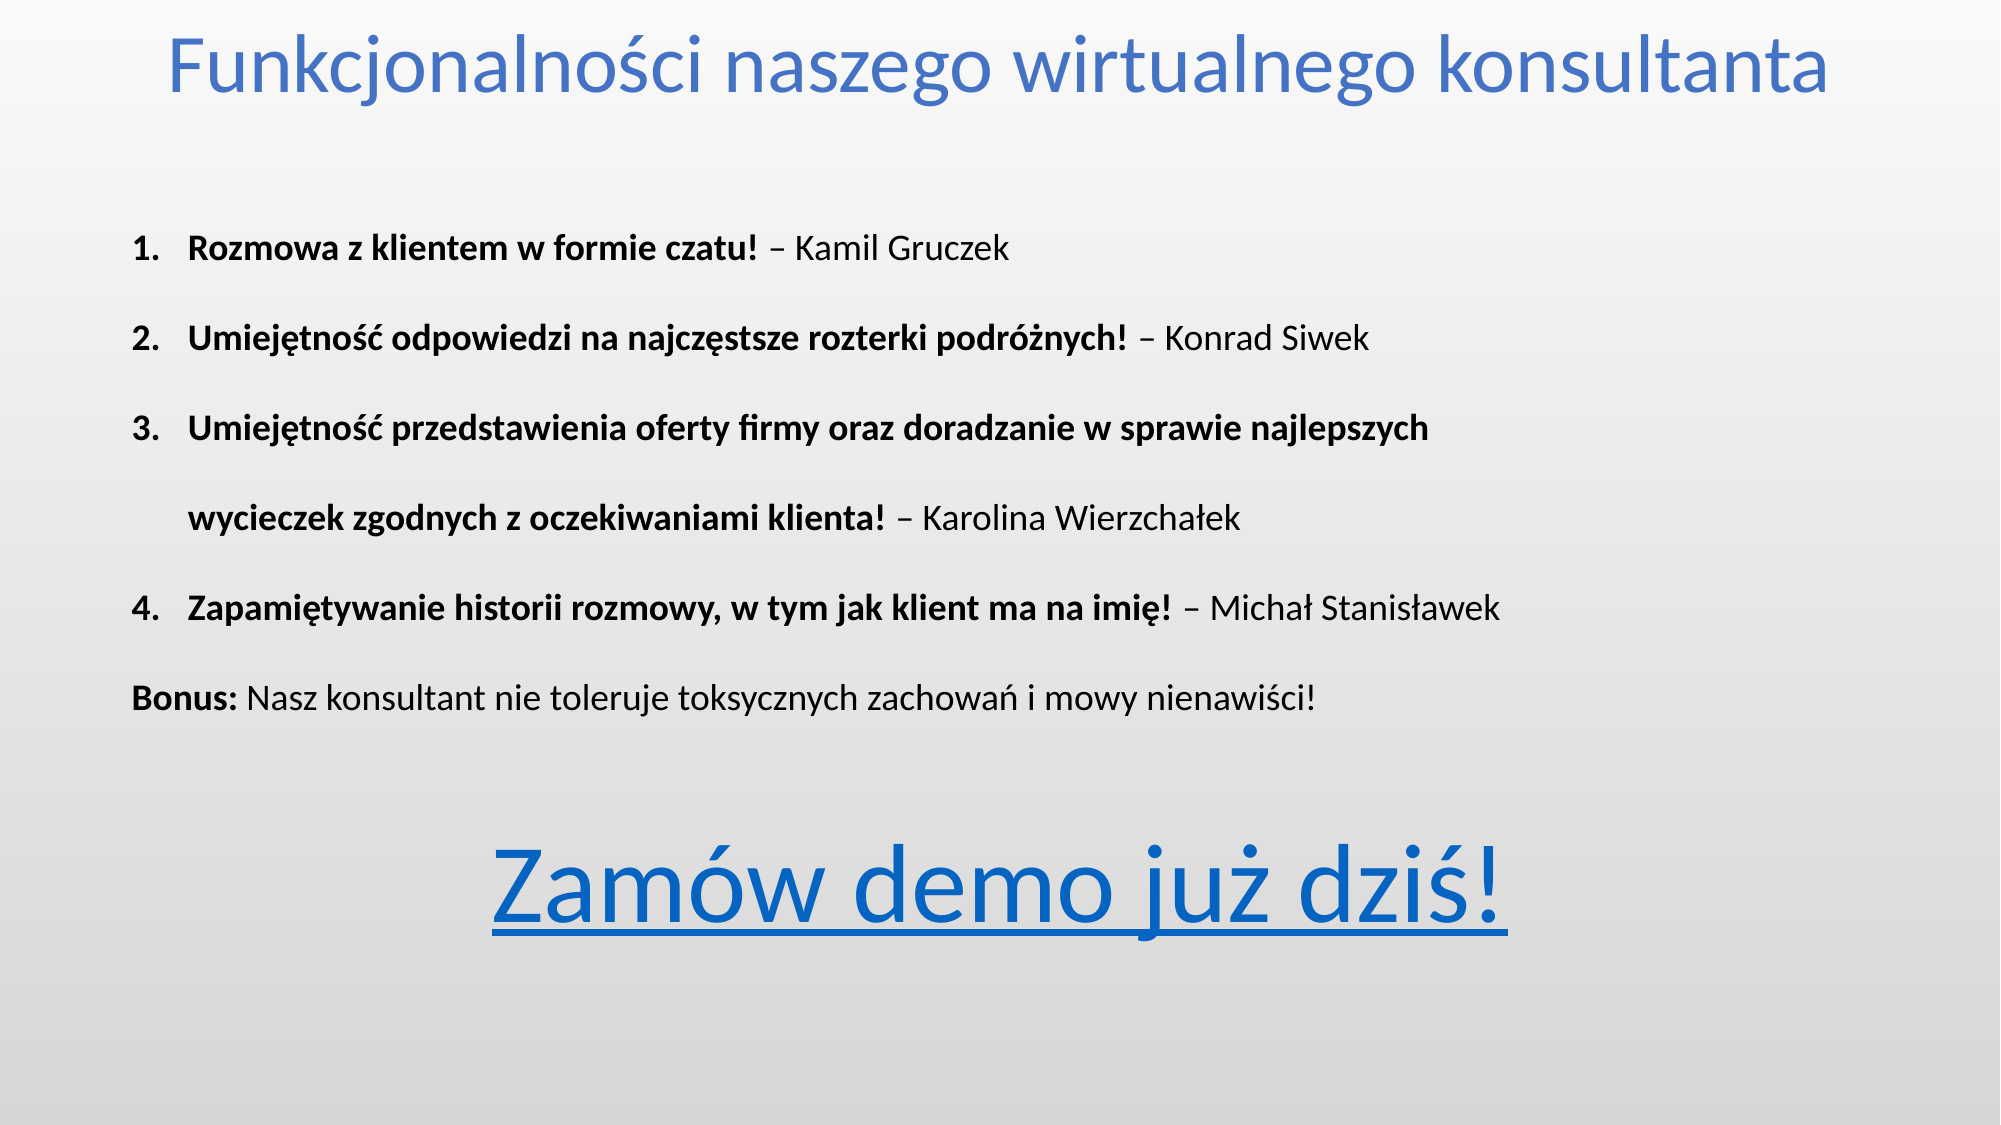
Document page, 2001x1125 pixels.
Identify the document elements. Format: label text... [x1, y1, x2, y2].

text_box Zamów demo już dziś! [476, 802, 1524, 953]
text_box Rozmowa z klientem w formie czatu! – Kamil Gruczek Umiejętność odpowiedzi na najczęstsze rozterki podróżnych! – Konrad Siwek Umiejętność przedstawienia oferty firmy oraz doradzanie w sprawie najlepszych wycieczek zgodnych z oczekiwaniami klienta! – Karolina Wierzchałek Zapamiętywanie historii rozmowy, w tym jak klient ma na imię! – Michał Stanisławek Bonus: Nasz konsultant nie toleruje toksycznych zachowań i mowy nienawiści! [116, 171, 1584, 726]
text_box Funkcjonalności naszego wirtualnego konsultanta [0, 2, 2000, 118]
